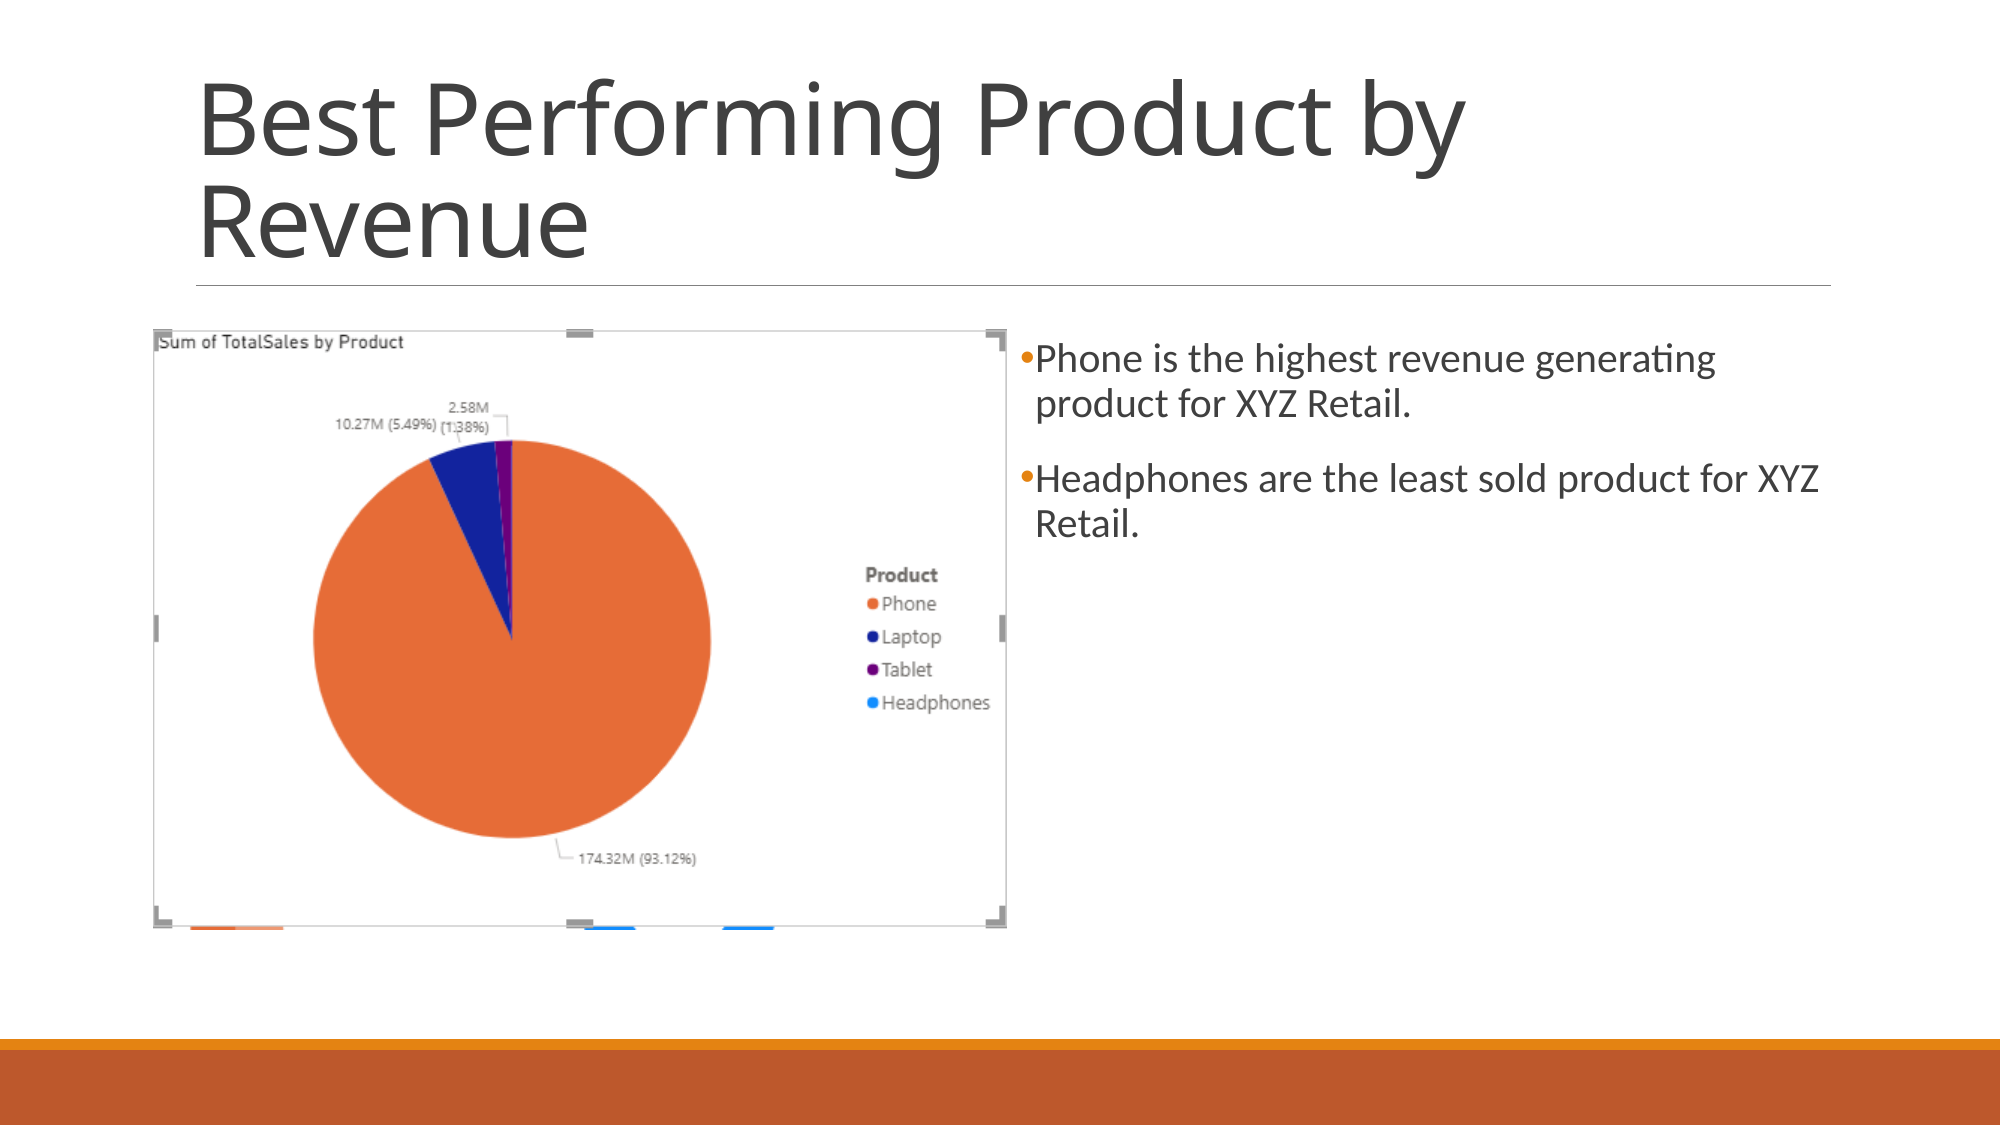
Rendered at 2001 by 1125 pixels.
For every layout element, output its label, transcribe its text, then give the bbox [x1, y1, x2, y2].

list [153, 328, 1008, 930]
title Best Performing Product by Revenue [180, 47, 1830, 285]
list Phone is the highest revenue generating product for XYZ Retail. Headphones are the least sold product for XYZ Retail. [1020, 329, 1830, 963]
